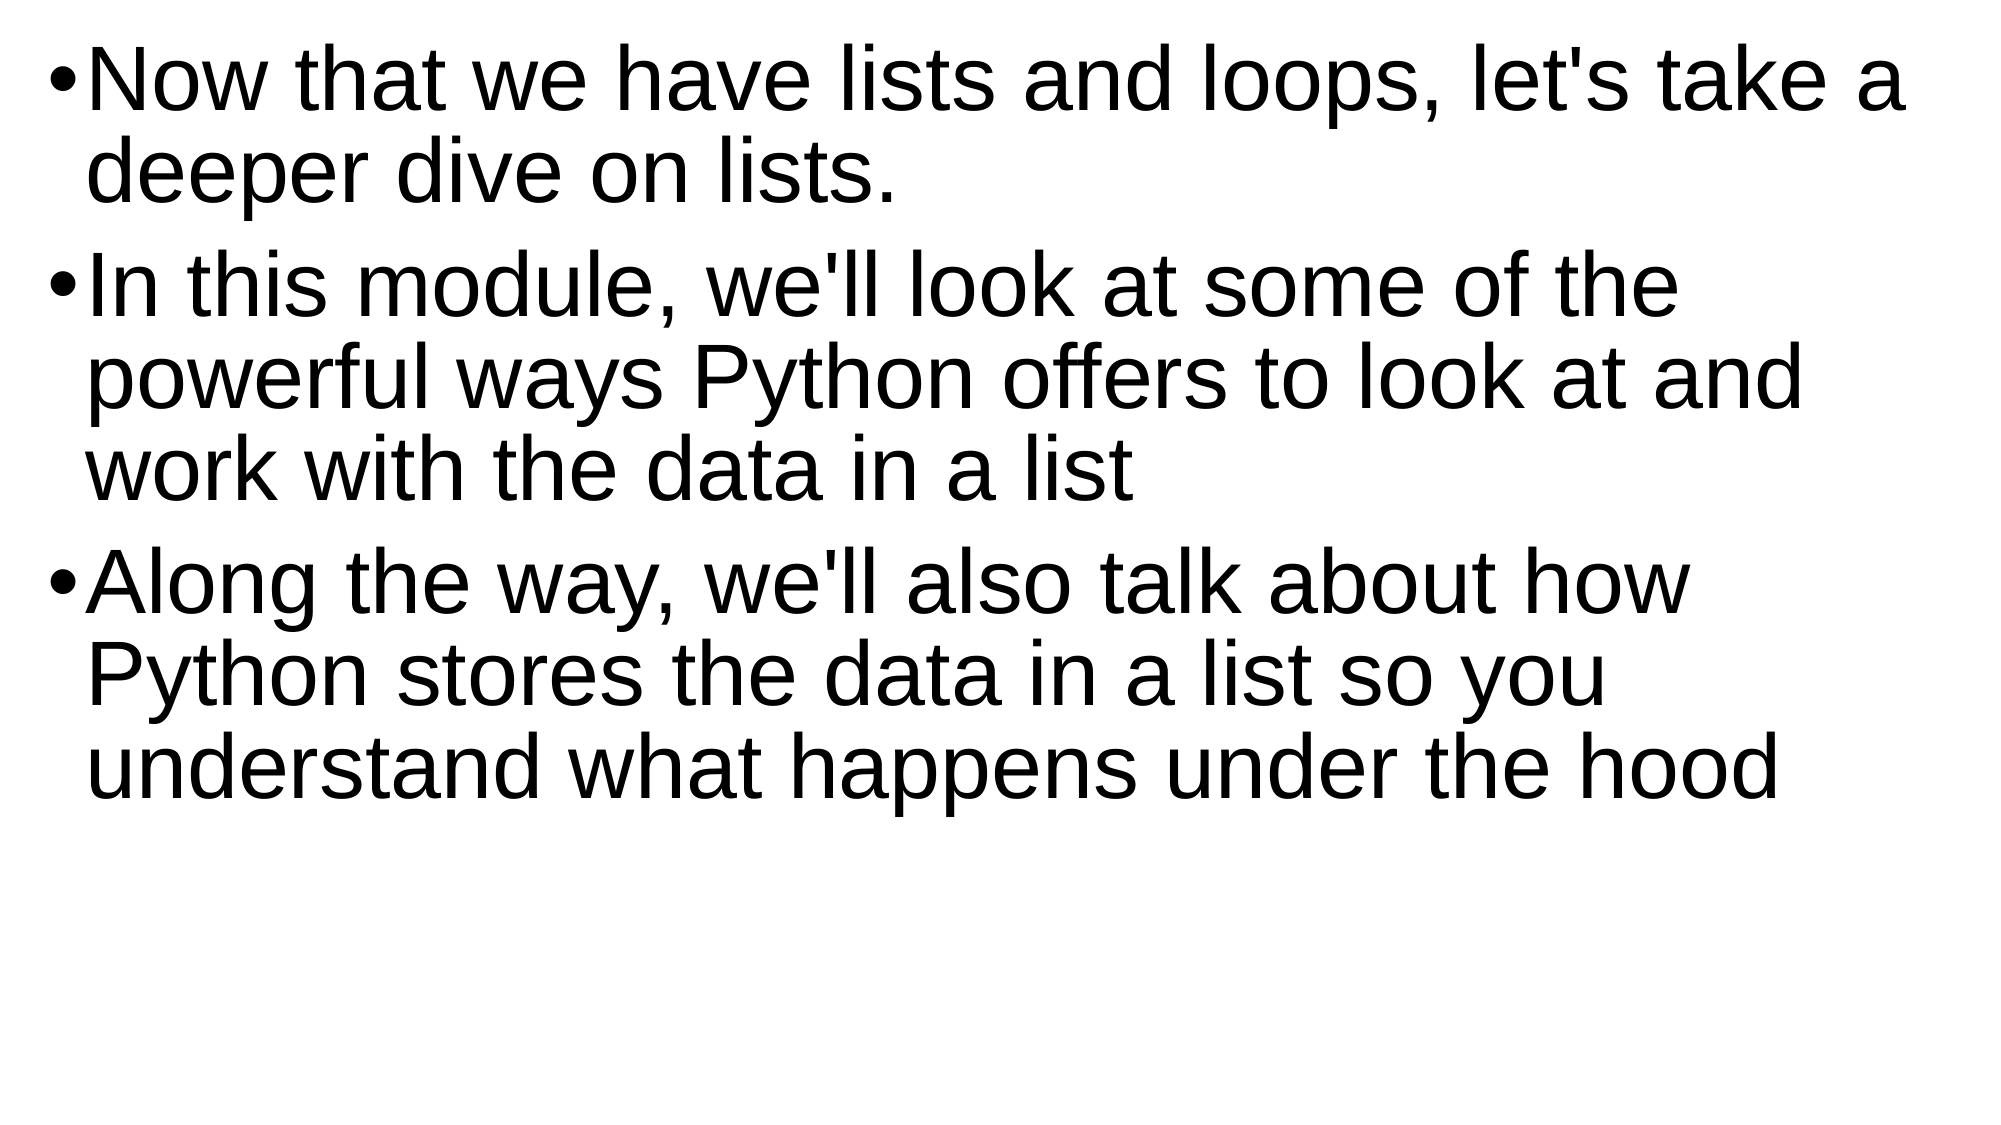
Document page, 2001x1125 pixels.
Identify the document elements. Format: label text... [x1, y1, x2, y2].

list Now that we have lists and loops, let's take a deeper dive on lists. In this module, we'll look at some of the powerful ways Python offers to look at and work with the data in a list Along the way, we'll also talk about how Python stores the data in a list so you understand what happens under the hood [32, 29, 1967, 1091]
